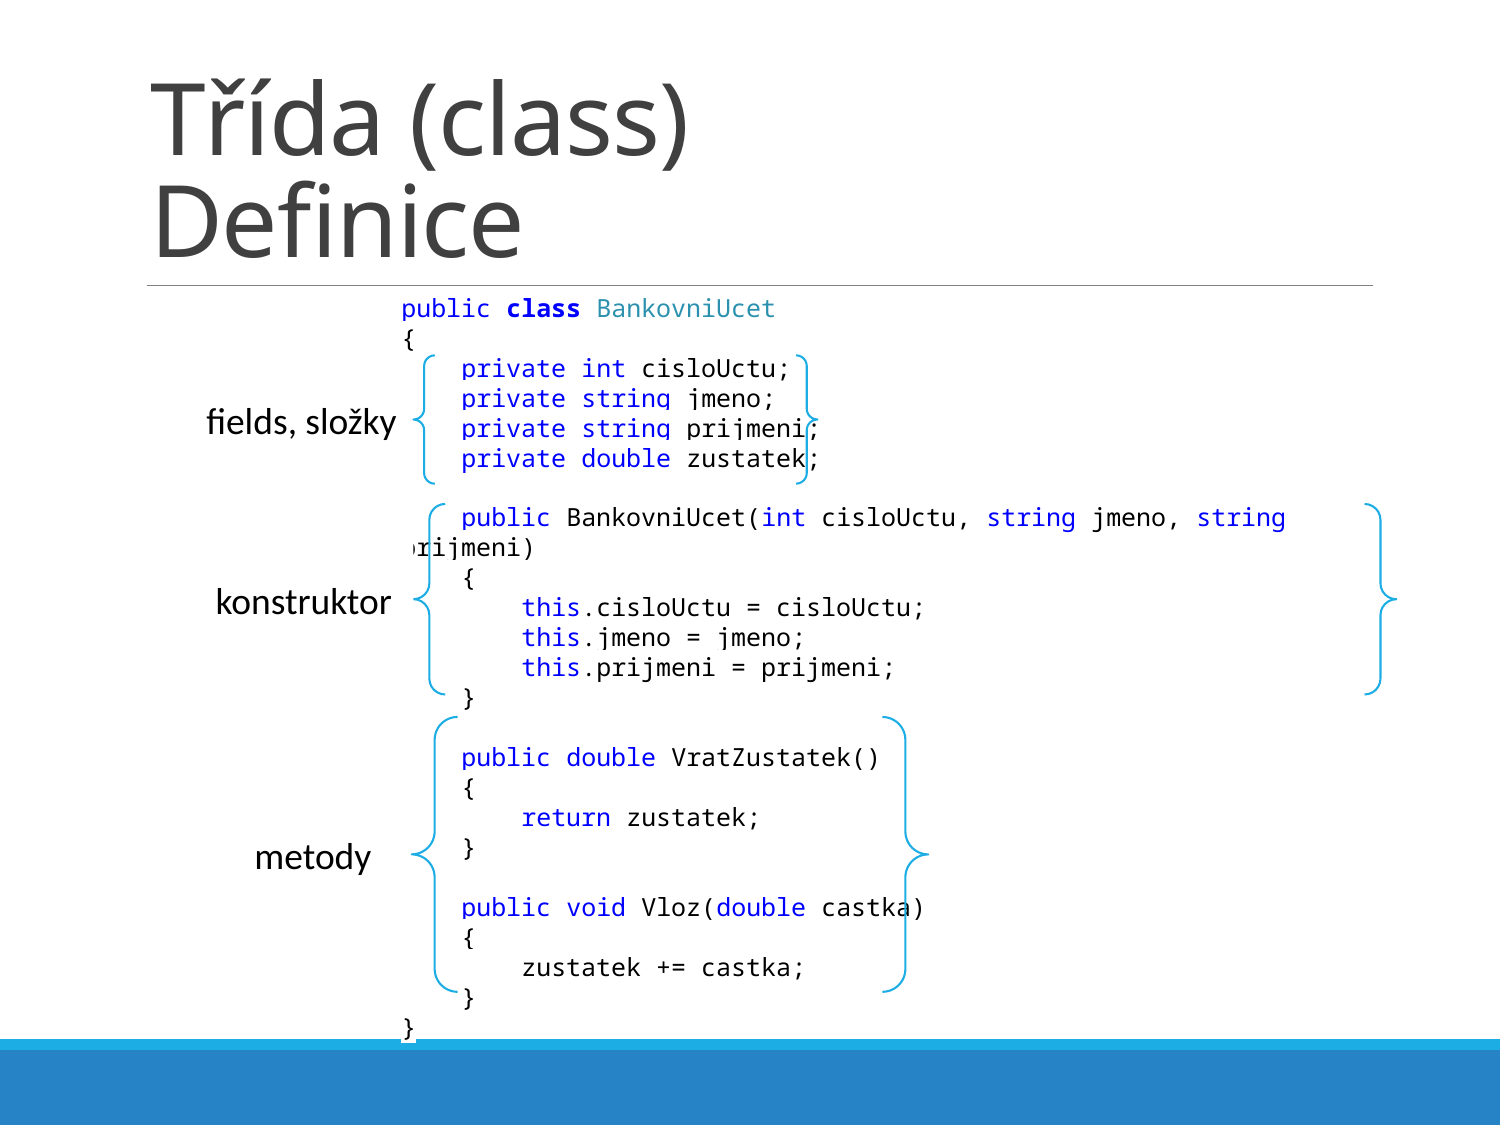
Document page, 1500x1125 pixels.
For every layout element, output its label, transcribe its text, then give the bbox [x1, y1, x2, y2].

text_box konstruktor [164, 530, 415, 670]
text_box public class BankovniUcet { private int cisloUctu; private string jmeno; private string prijmeni; private double zustatek; public BankovniUcet(int cisloUctu, string jmeno, string prijmeni) { this.cisloUctu = cisloUctu; this.jmeno = jmeno; this.prijmeni = prijmeni; } public double VratZustatek() { return zustatek; } public void Vloz(double castka) { zustatek += castka; } } [386, 601, 1373, 1049]
title Třída (class) Definice [135, 47, 1373, 285]
text_box [412, 354, 819, 485]
text_box fields, složky [162, 393, 413, 446]
text_box public class BankovniUcet { private int cisloUctu; private string jmeno; private string prijmeni; private double zustatek; public BankovniUcet(int cisloUctu, string jmeno, string prijmeni) { this.cisloUctu = cisloUctu; this.jmeno = jmeno; this.prijmeni = prijmeni; } public double VratZustatek() { return zustatek; } public void Vloz(double castka) { zustatek += castka; } } [386, 285, 1373, 597]
text_box [415, 502, 1398, 696]
text_box metody [137, 827, 388, 881]
text_box [410, 715, 930, 993]
